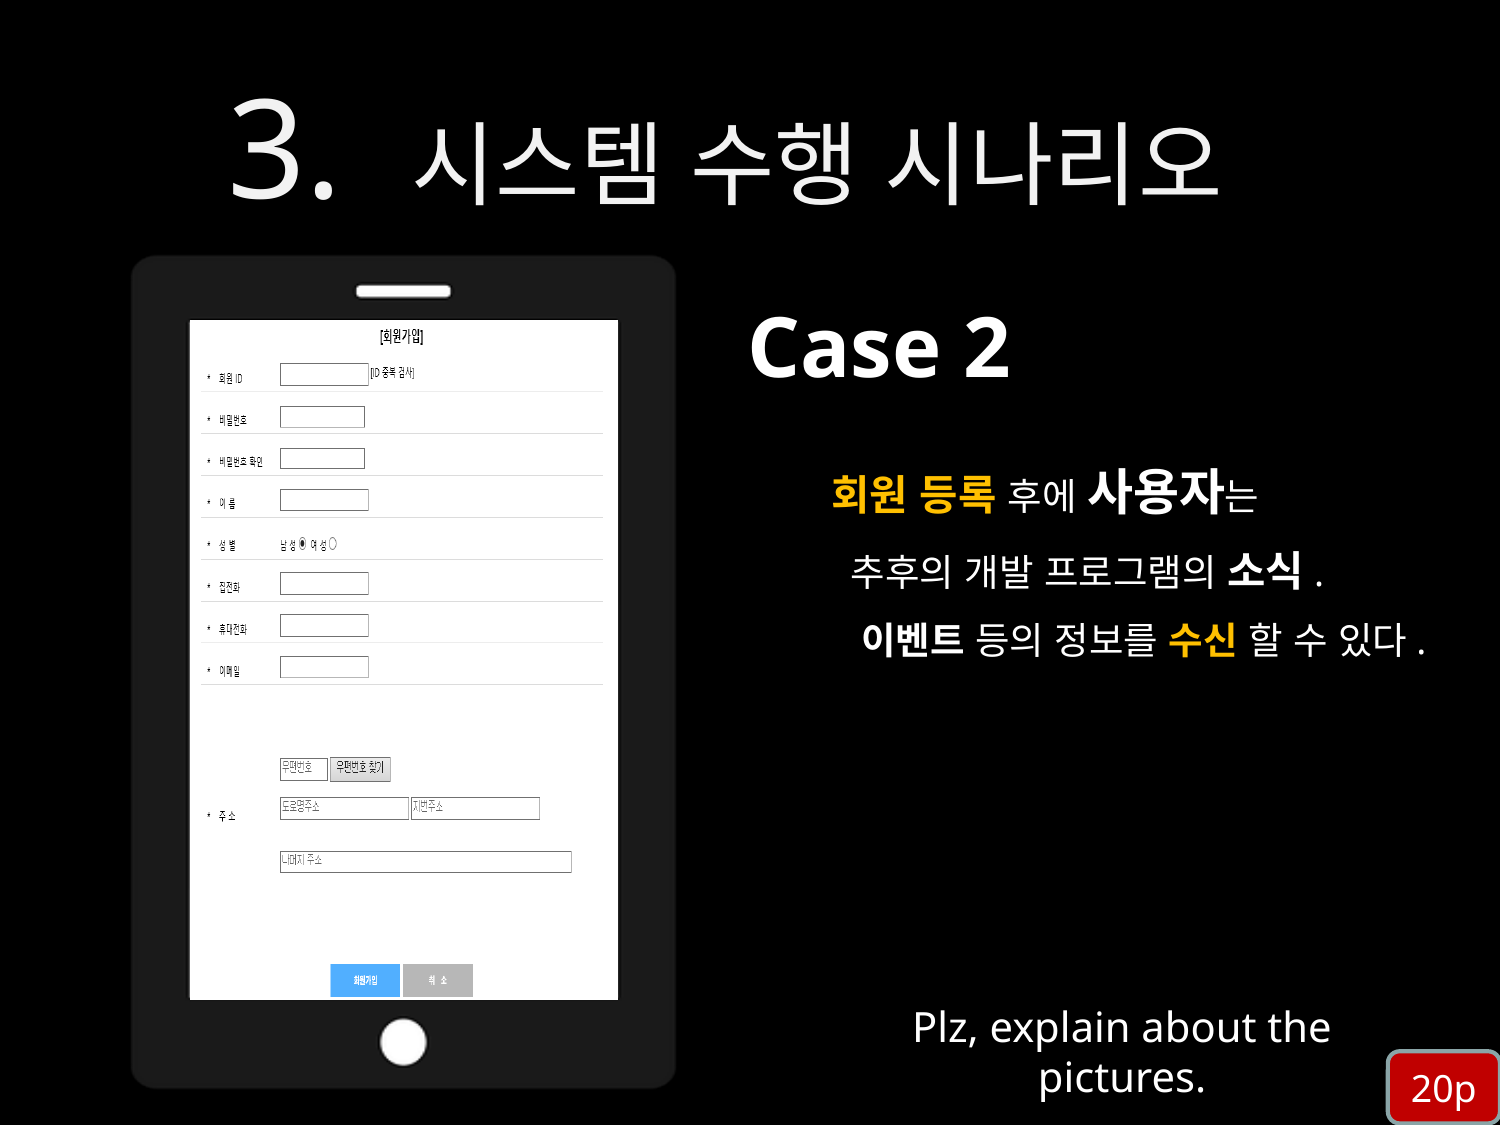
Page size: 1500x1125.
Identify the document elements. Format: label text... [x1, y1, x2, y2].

text_box 20p [1385, 1049, 1500, 1125]
picture [0, 10, 1172, 1125]
text_box 3. 시스템 수행 시나리오 [1176, 53, 1239, 234]
text_box Plz, explain about the pictures. [1176, 992, 1400, 1108]
text_box 회원 등록 후에 사용자는 추후의 개발 프로그램의 소식. 이벤트 등의 정보를 수신 할 수 있다. [1176, 422, 1442, 670]
